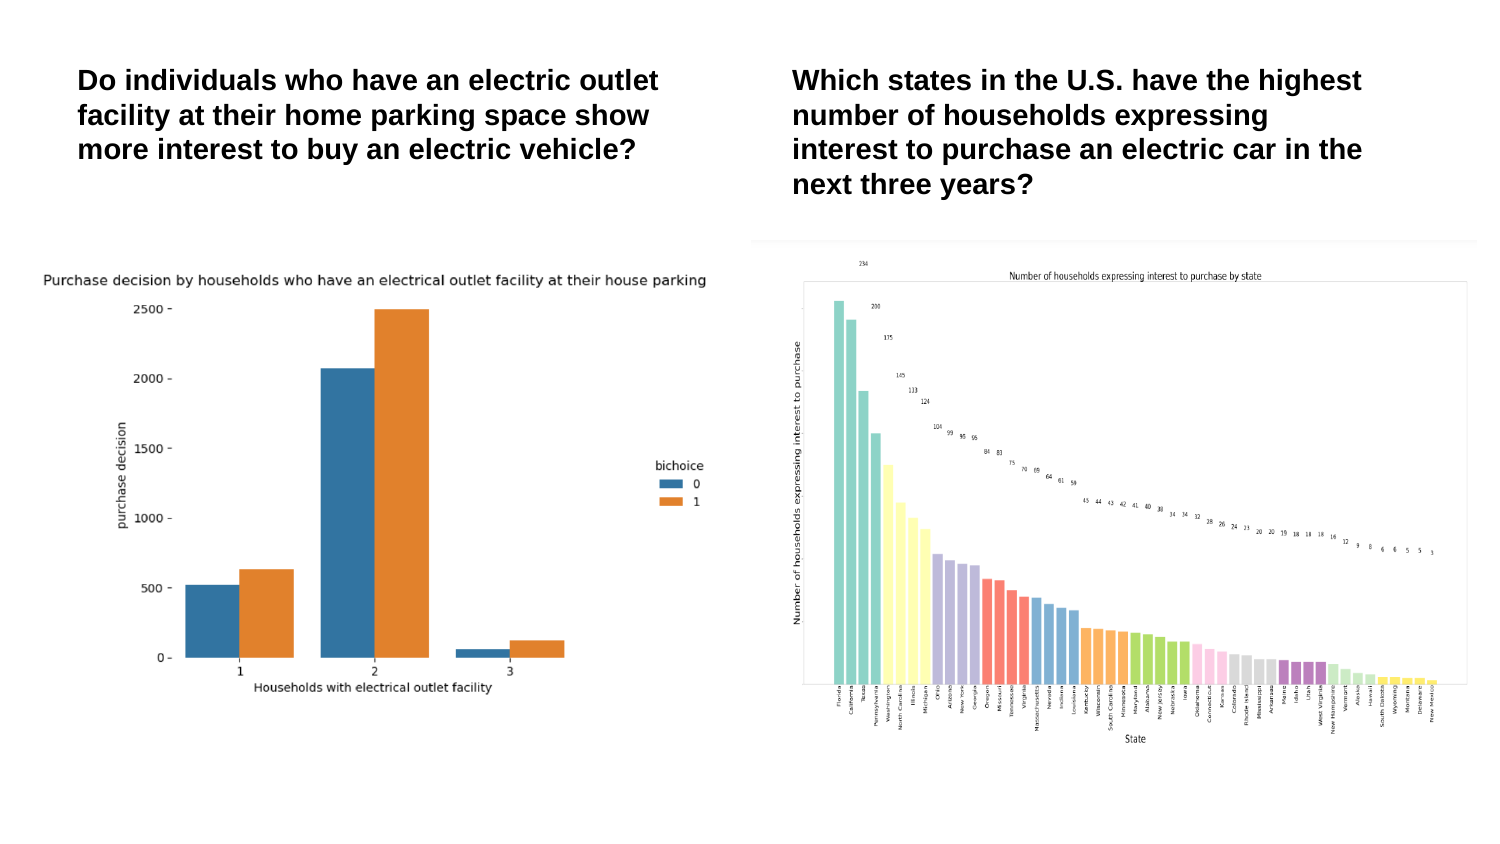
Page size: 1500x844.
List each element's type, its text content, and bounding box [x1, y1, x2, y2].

picture [750, 239, 1477, 765]
text_box Which states in the U.S. have the highest number of households expressing interest to purchase an electric car in the next three years? [777, 53, 1396, 238]
picture [37, 266, 725, 707]
text_box Do individuals who have an electric outlet facility at their home parking space show more interest to buy an electric vehicle? [62, 53, 682, 243]
